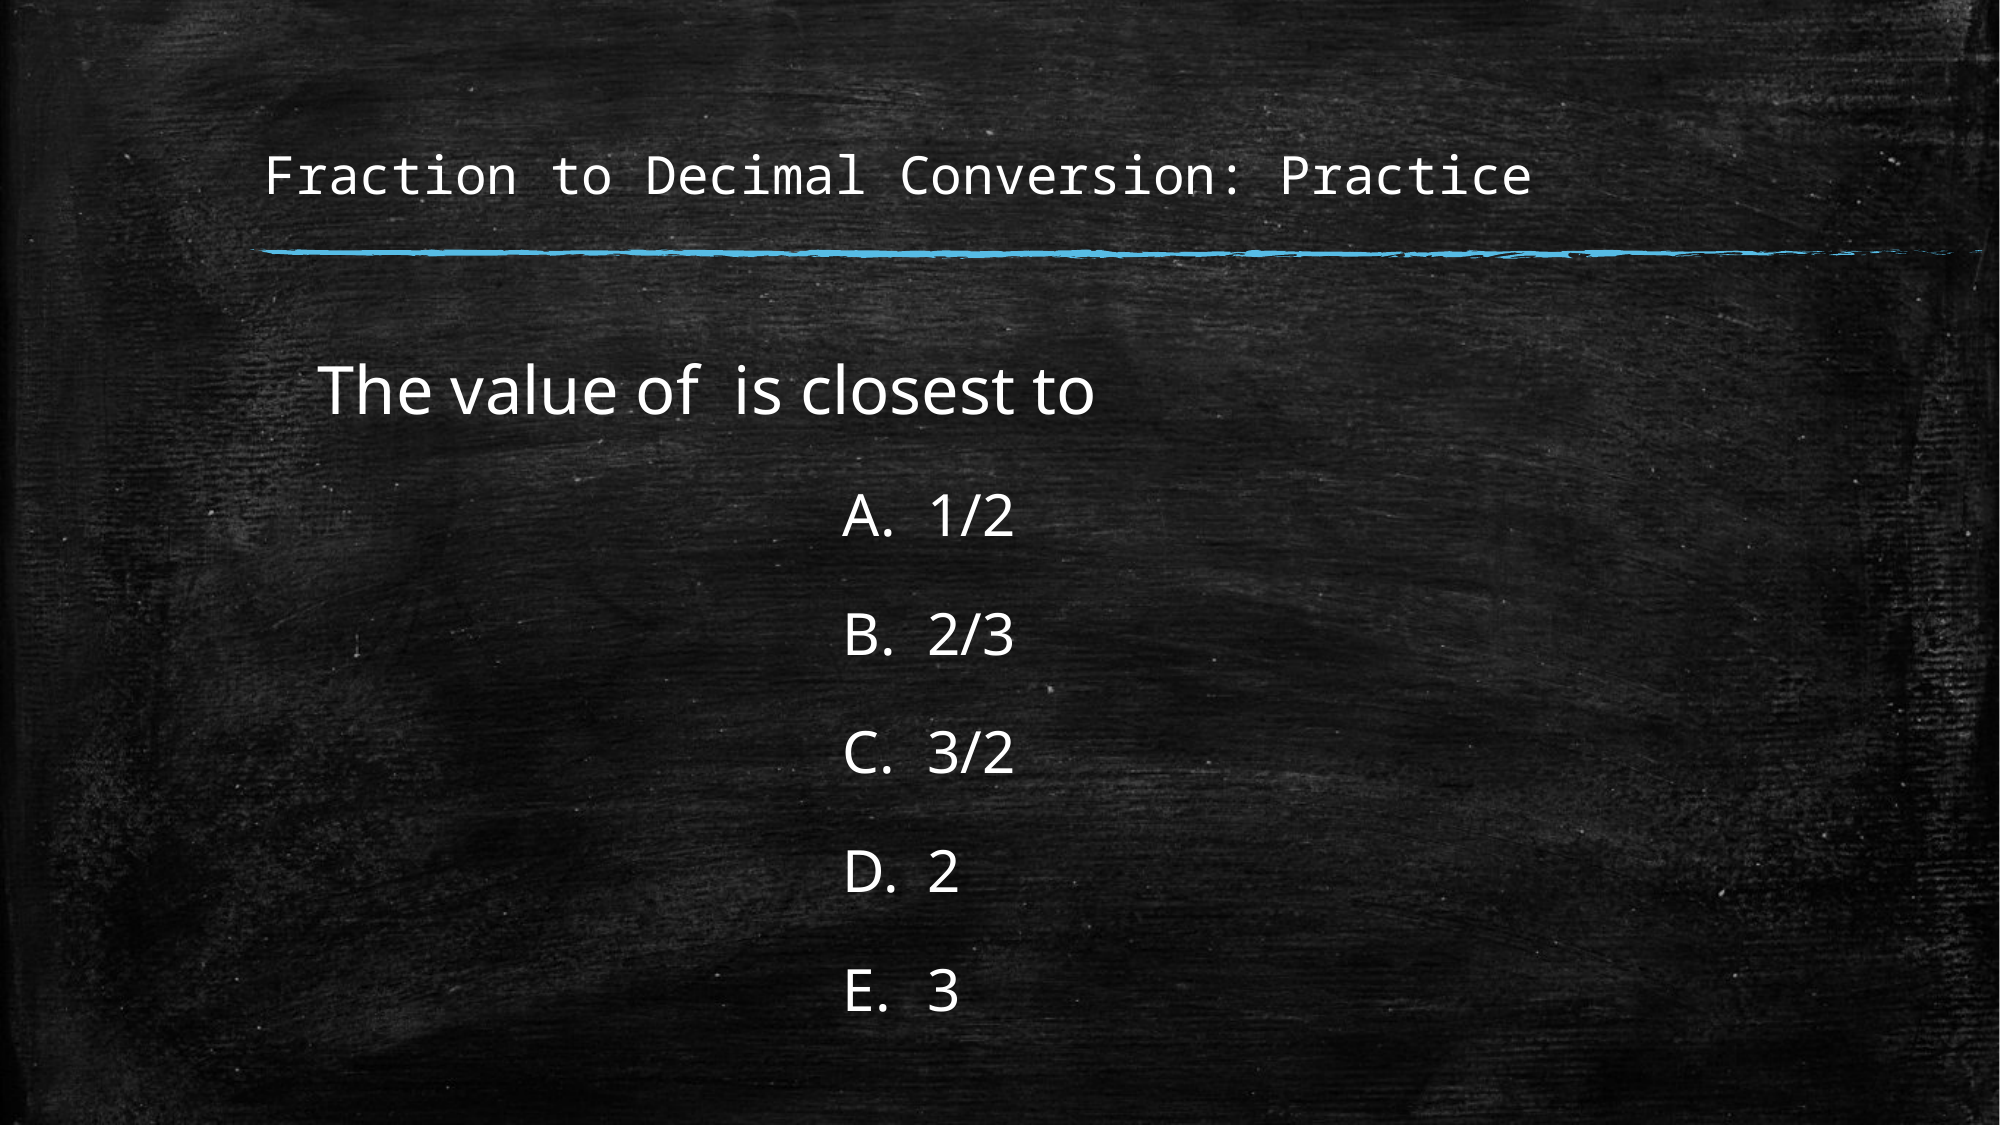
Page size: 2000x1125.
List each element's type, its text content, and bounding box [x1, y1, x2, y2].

title Fraction to Decimal Conversion: Practice [249, 45, 1750, 213]
